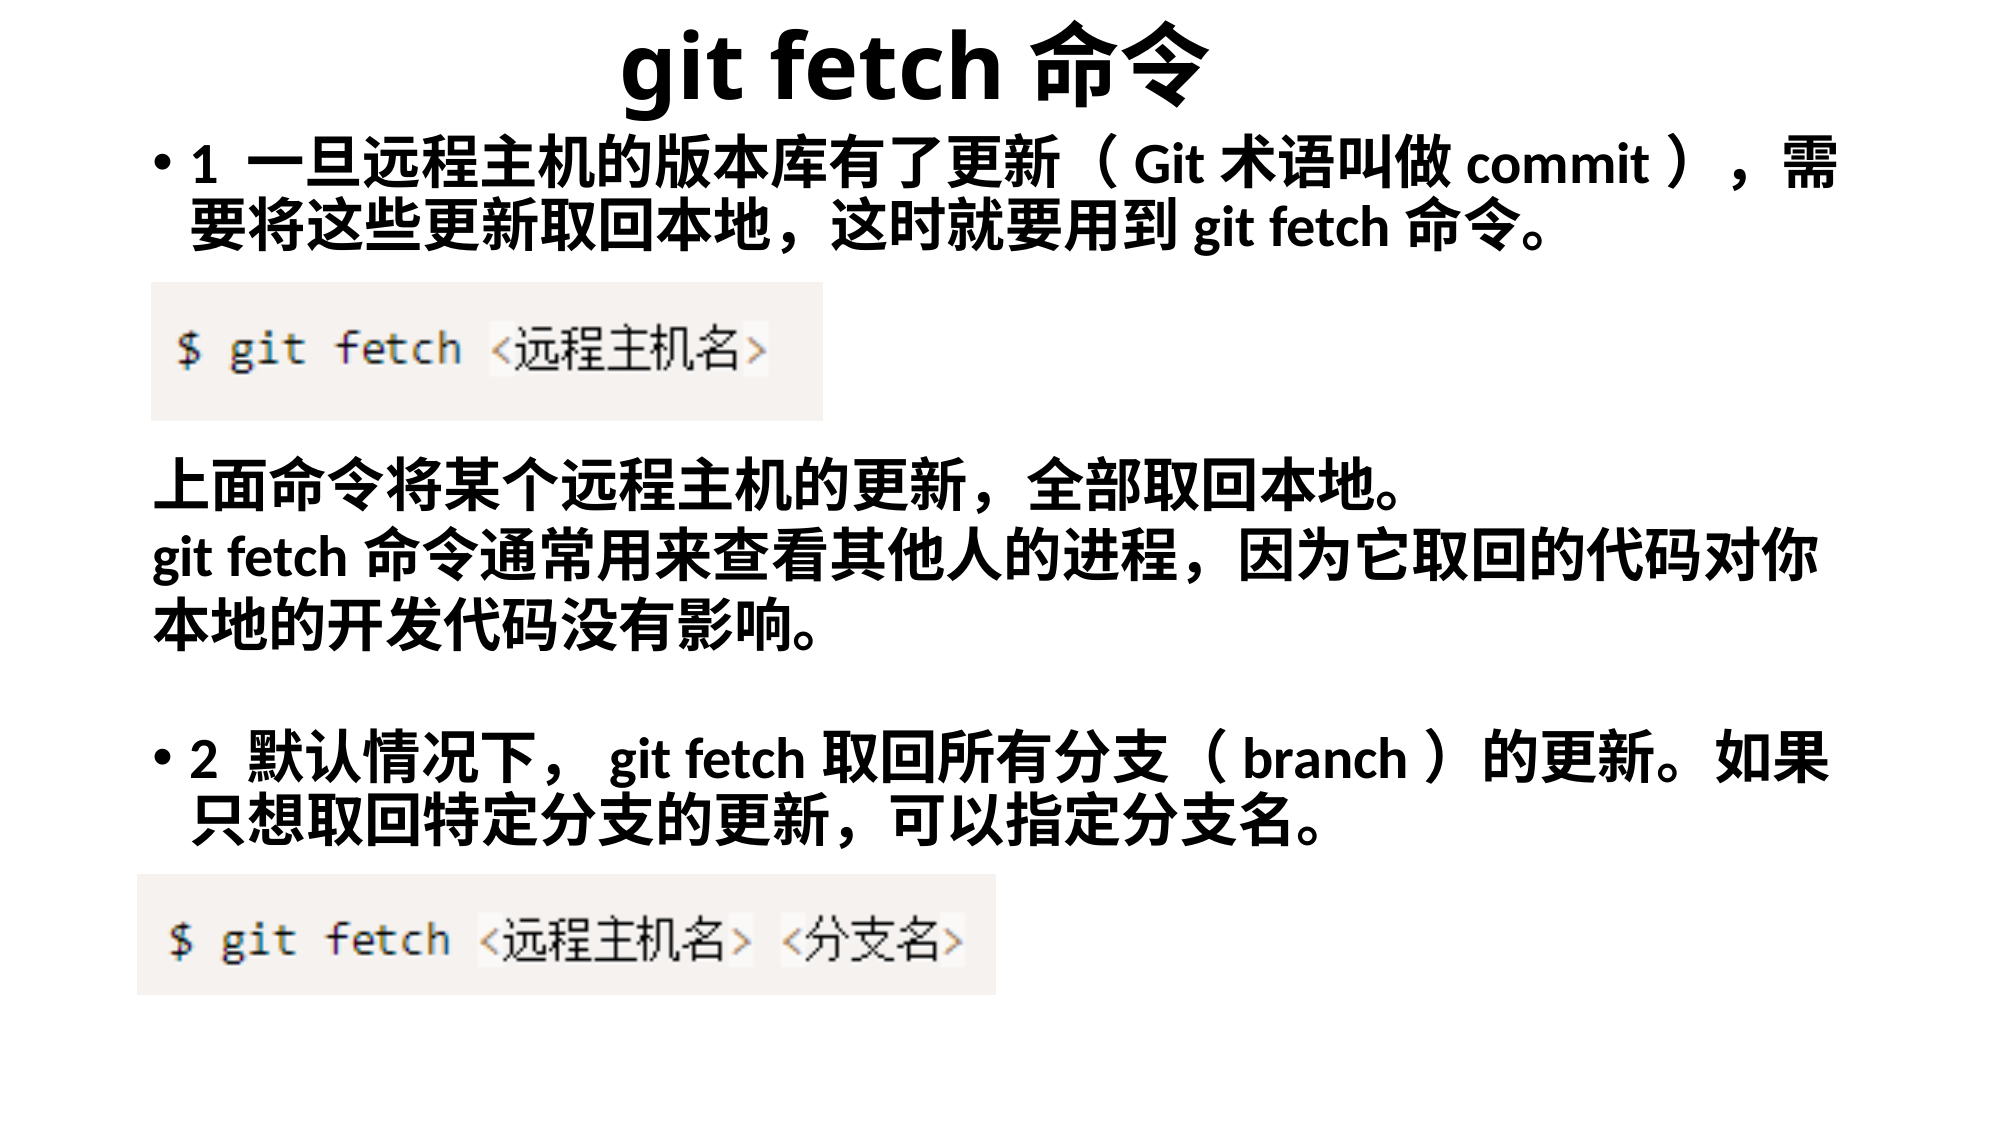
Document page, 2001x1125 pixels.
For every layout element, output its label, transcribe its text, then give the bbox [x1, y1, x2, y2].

picture [137, 873, 996, 995]
picture [151, 281, 823, 421]
text_box git fetch命令 [605, 13, 1596, 125]
text_box 1 一旦远程主机的版本库有了更新（Git术语叫做commit），需要将这些更新取回本地，这时就要用到git fetch命令。 上面命令将某个远程主机的更新，全部取回本地。 git fetch命令通常用来查看其他人的进程，因为它取回的代码对你本地的开发代码没有影响。 2 默认情况下，git fetch取回所有分支（branch）的更新。如果只想取回特定分支的更新，可以指定分支名。 [137, 125, 1863, 840]
